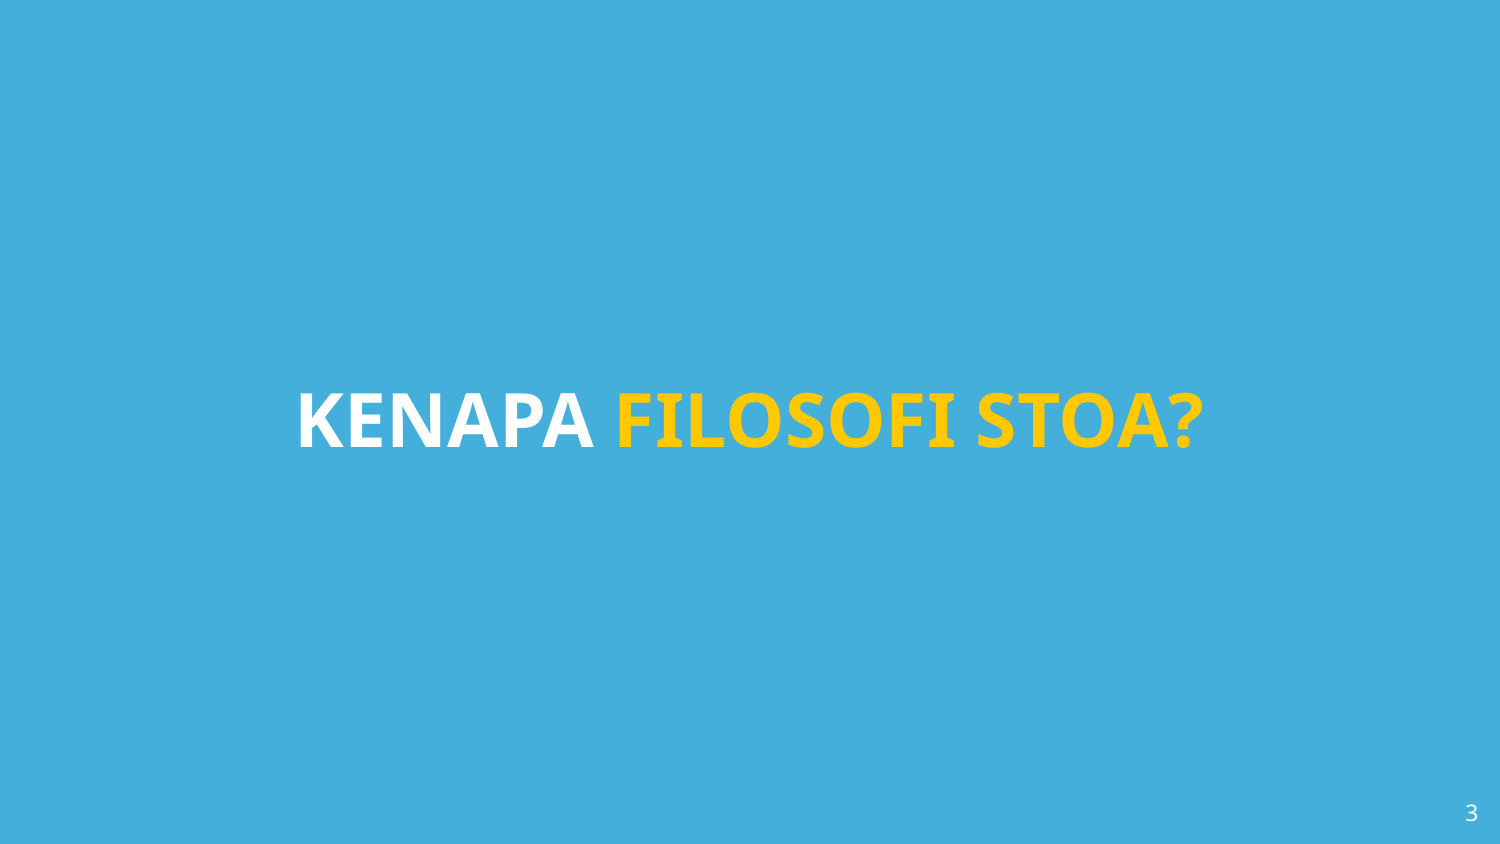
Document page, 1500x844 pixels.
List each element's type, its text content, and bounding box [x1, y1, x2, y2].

subtitle KENAPA FILOSOFI STOA? [158, 357, 1342, 487]
slide_number 3 [1403, 783, 1494, 832]
